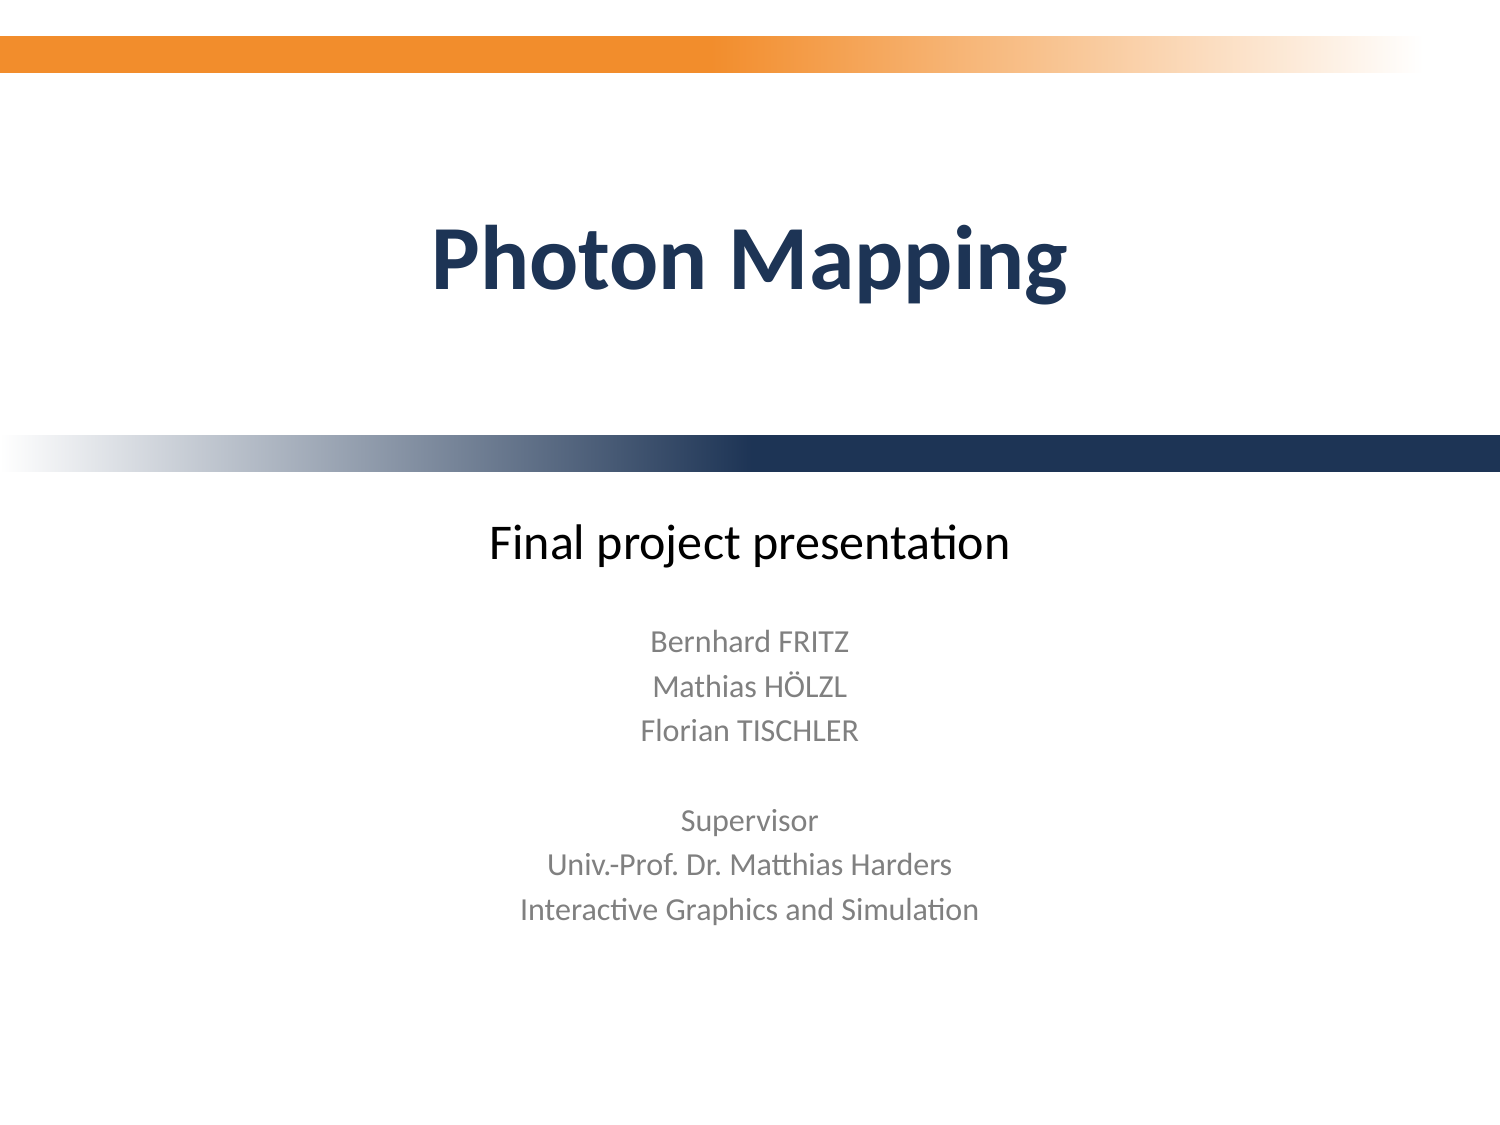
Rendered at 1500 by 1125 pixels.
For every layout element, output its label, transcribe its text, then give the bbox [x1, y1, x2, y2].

list Final project presentation Bernhard FRITZ Mathias HÖLZL Florian TISCHLER Supervisor Univ.-Prof. Dr. Matthias Harders Interactive Graphics and Simulation [277, 501, 1223, 936]
subtitle Photon Mapping [28, 73, 1472, 433]
